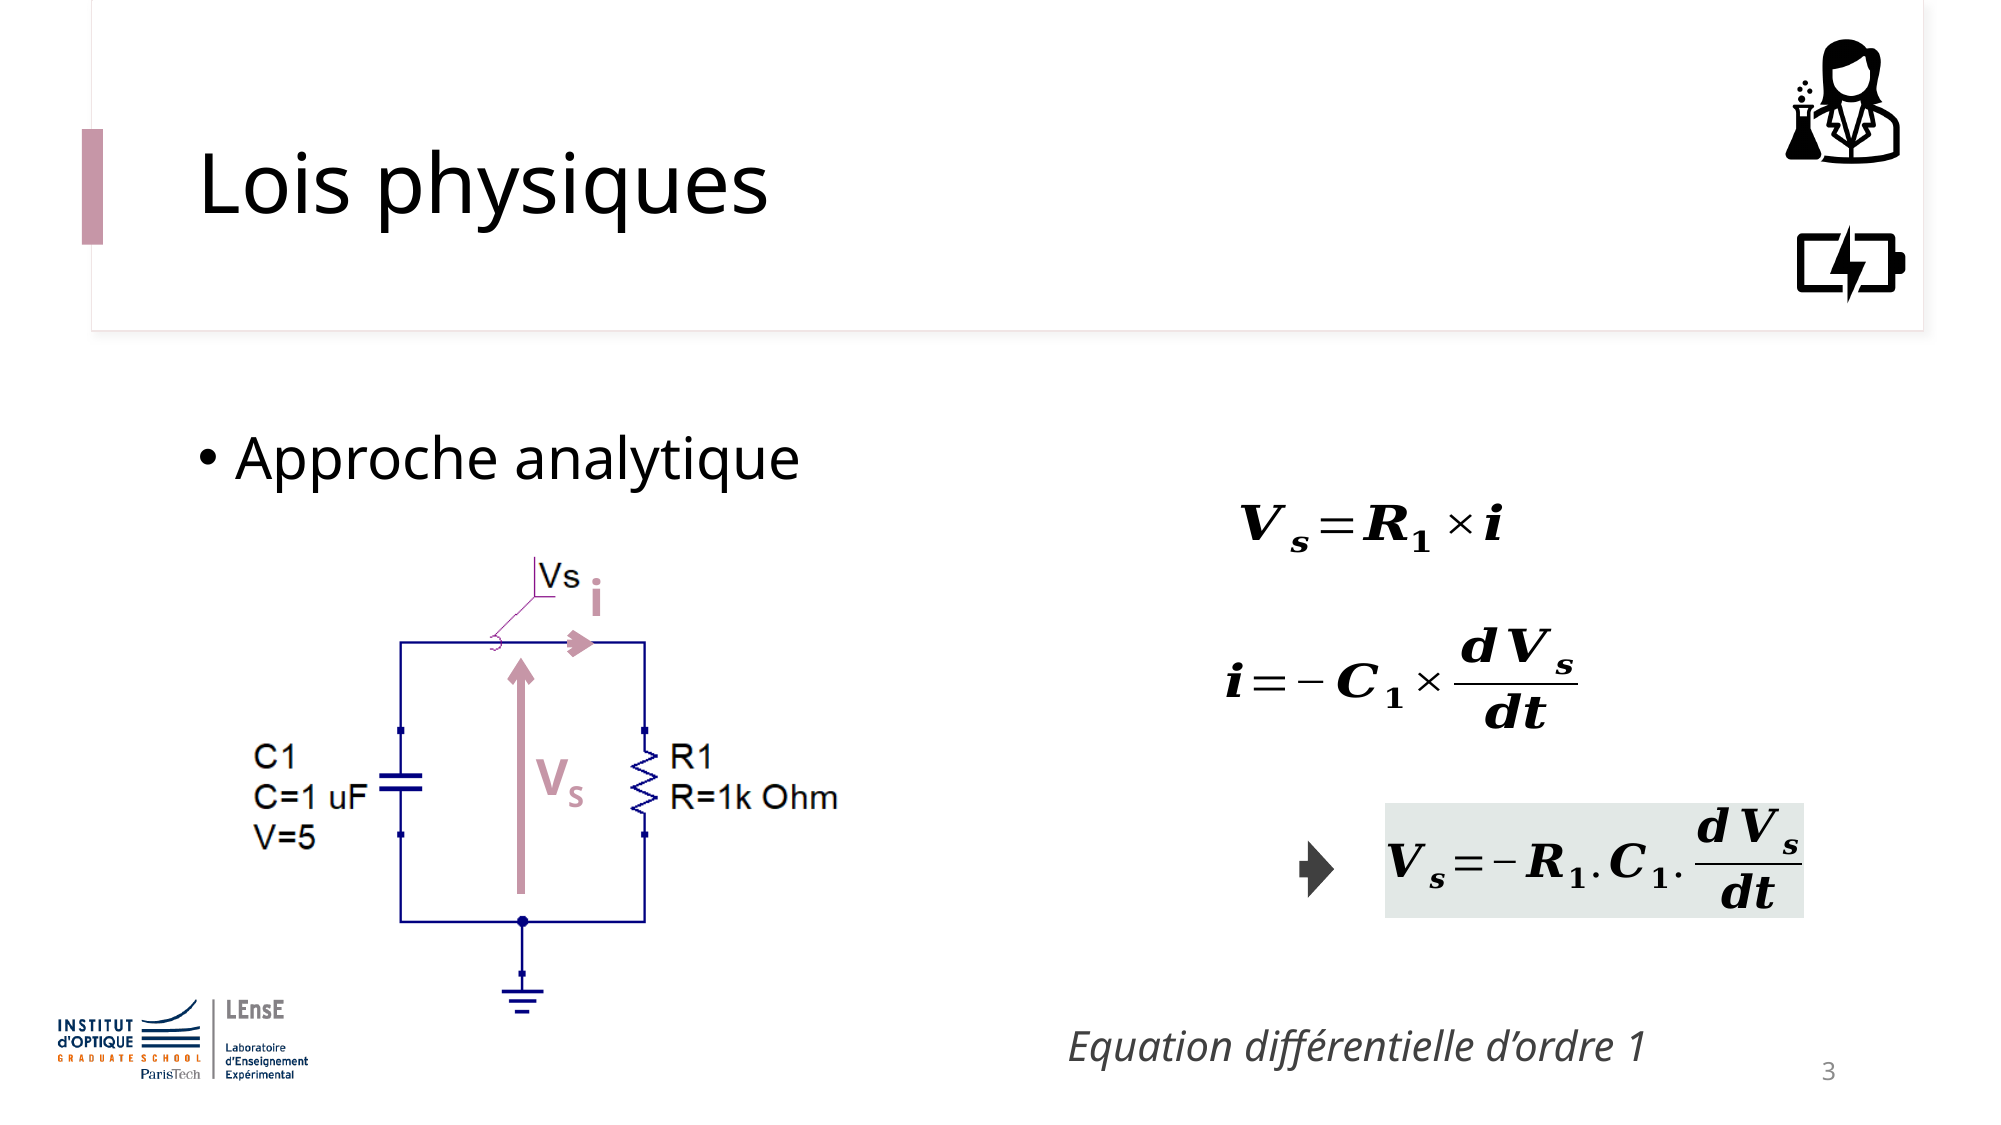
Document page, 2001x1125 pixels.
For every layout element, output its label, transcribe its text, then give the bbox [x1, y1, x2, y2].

text_box [1298, 837, 1336, 901]
title Lois physiques [183, 90, 1851, 284]
picture [1792, 205, 1910, 323]
text_box Equation différentielle d’ordre 1 [1052, 1012, 1762, 1078]
slide_number 3 [1401, 1042, 1851, 1103]
picture [1775, 25, 1926, 176]
picture [33, 532, 847, 1097]
list Approche analytique [183, 406, 993, 1013]
